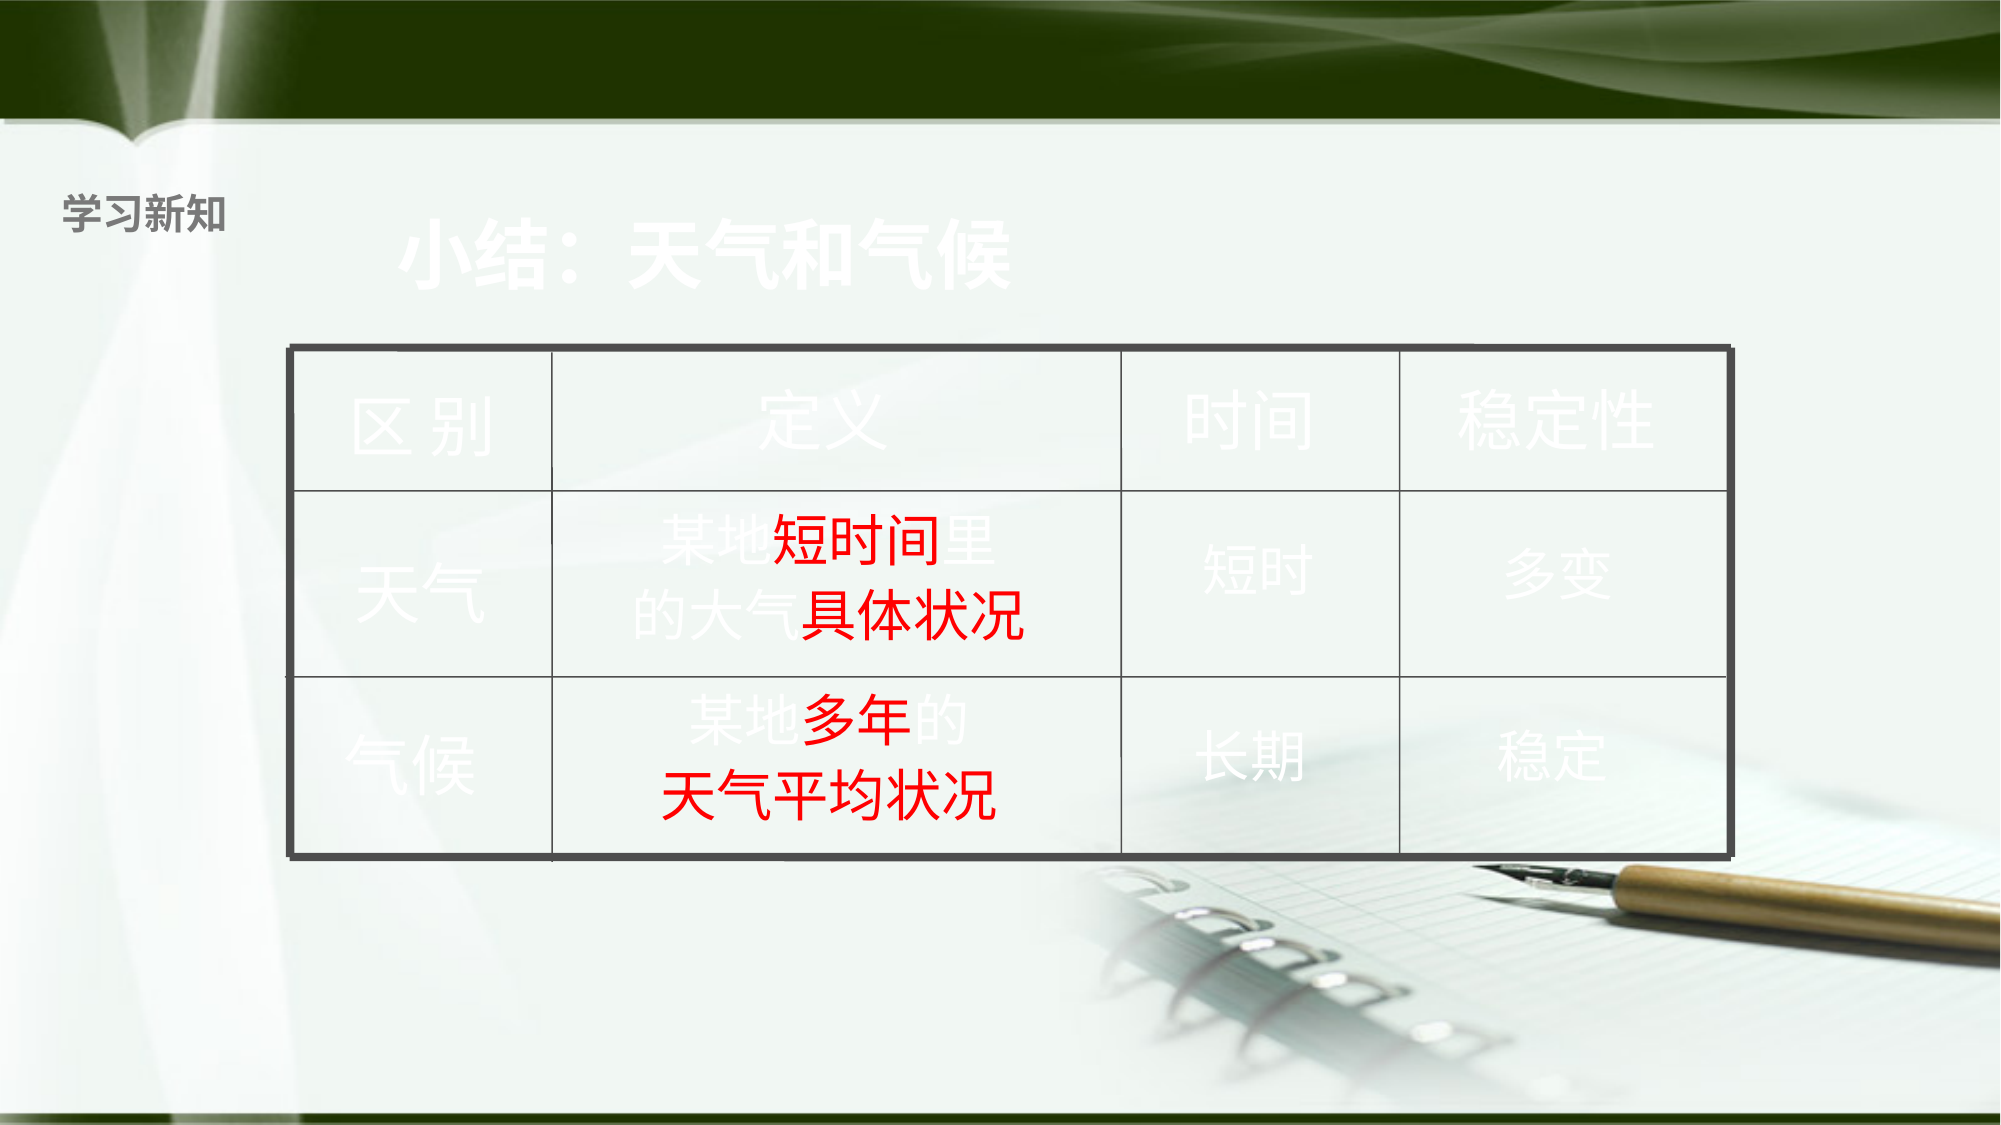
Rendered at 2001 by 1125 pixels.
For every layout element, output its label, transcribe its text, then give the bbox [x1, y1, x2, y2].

picture [0, 0, 2001, 1125]
text_box 学习新知 [46, 180, 243, 246]
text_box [280, 198, 1732, 862]
